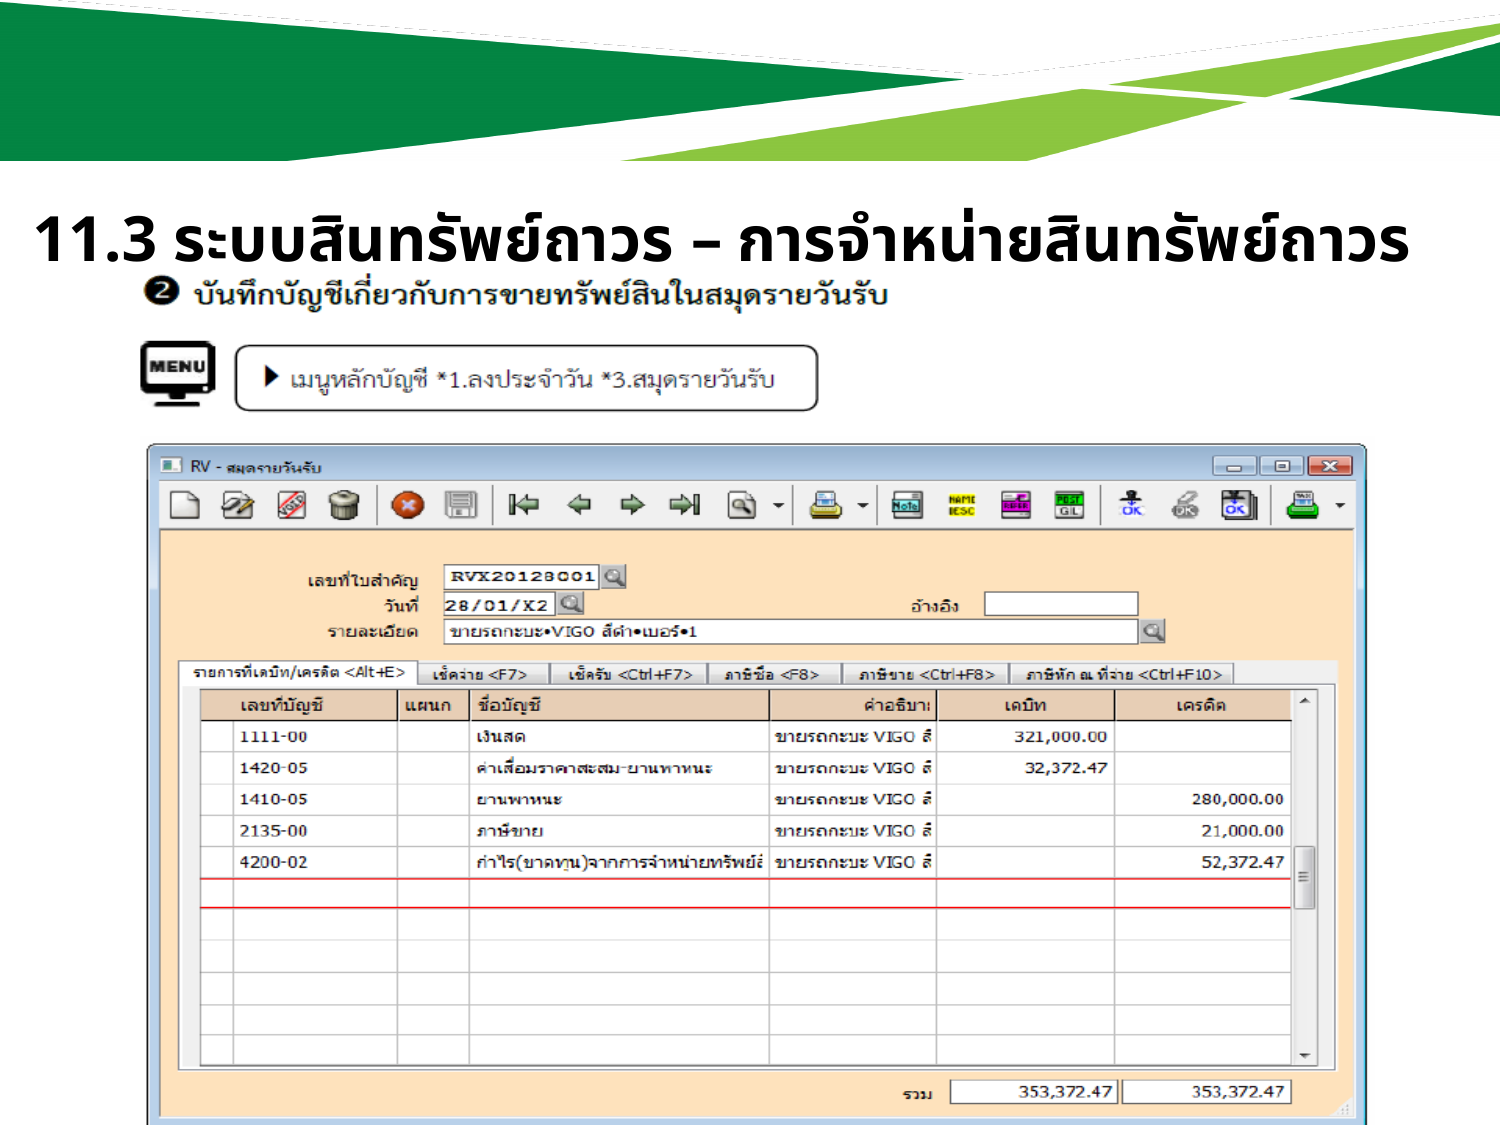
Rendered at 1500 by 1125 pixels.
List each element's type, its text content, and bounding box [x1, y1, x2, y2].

picture [0, 1, 1500, 161]
picture [124, 266, 1376, 1125]
text_box 11.3 ระบบสินทรัพย์ถาวร – การจำหน่ายสินทรัพย์ถาวร [17, 184, 1459, 292]
